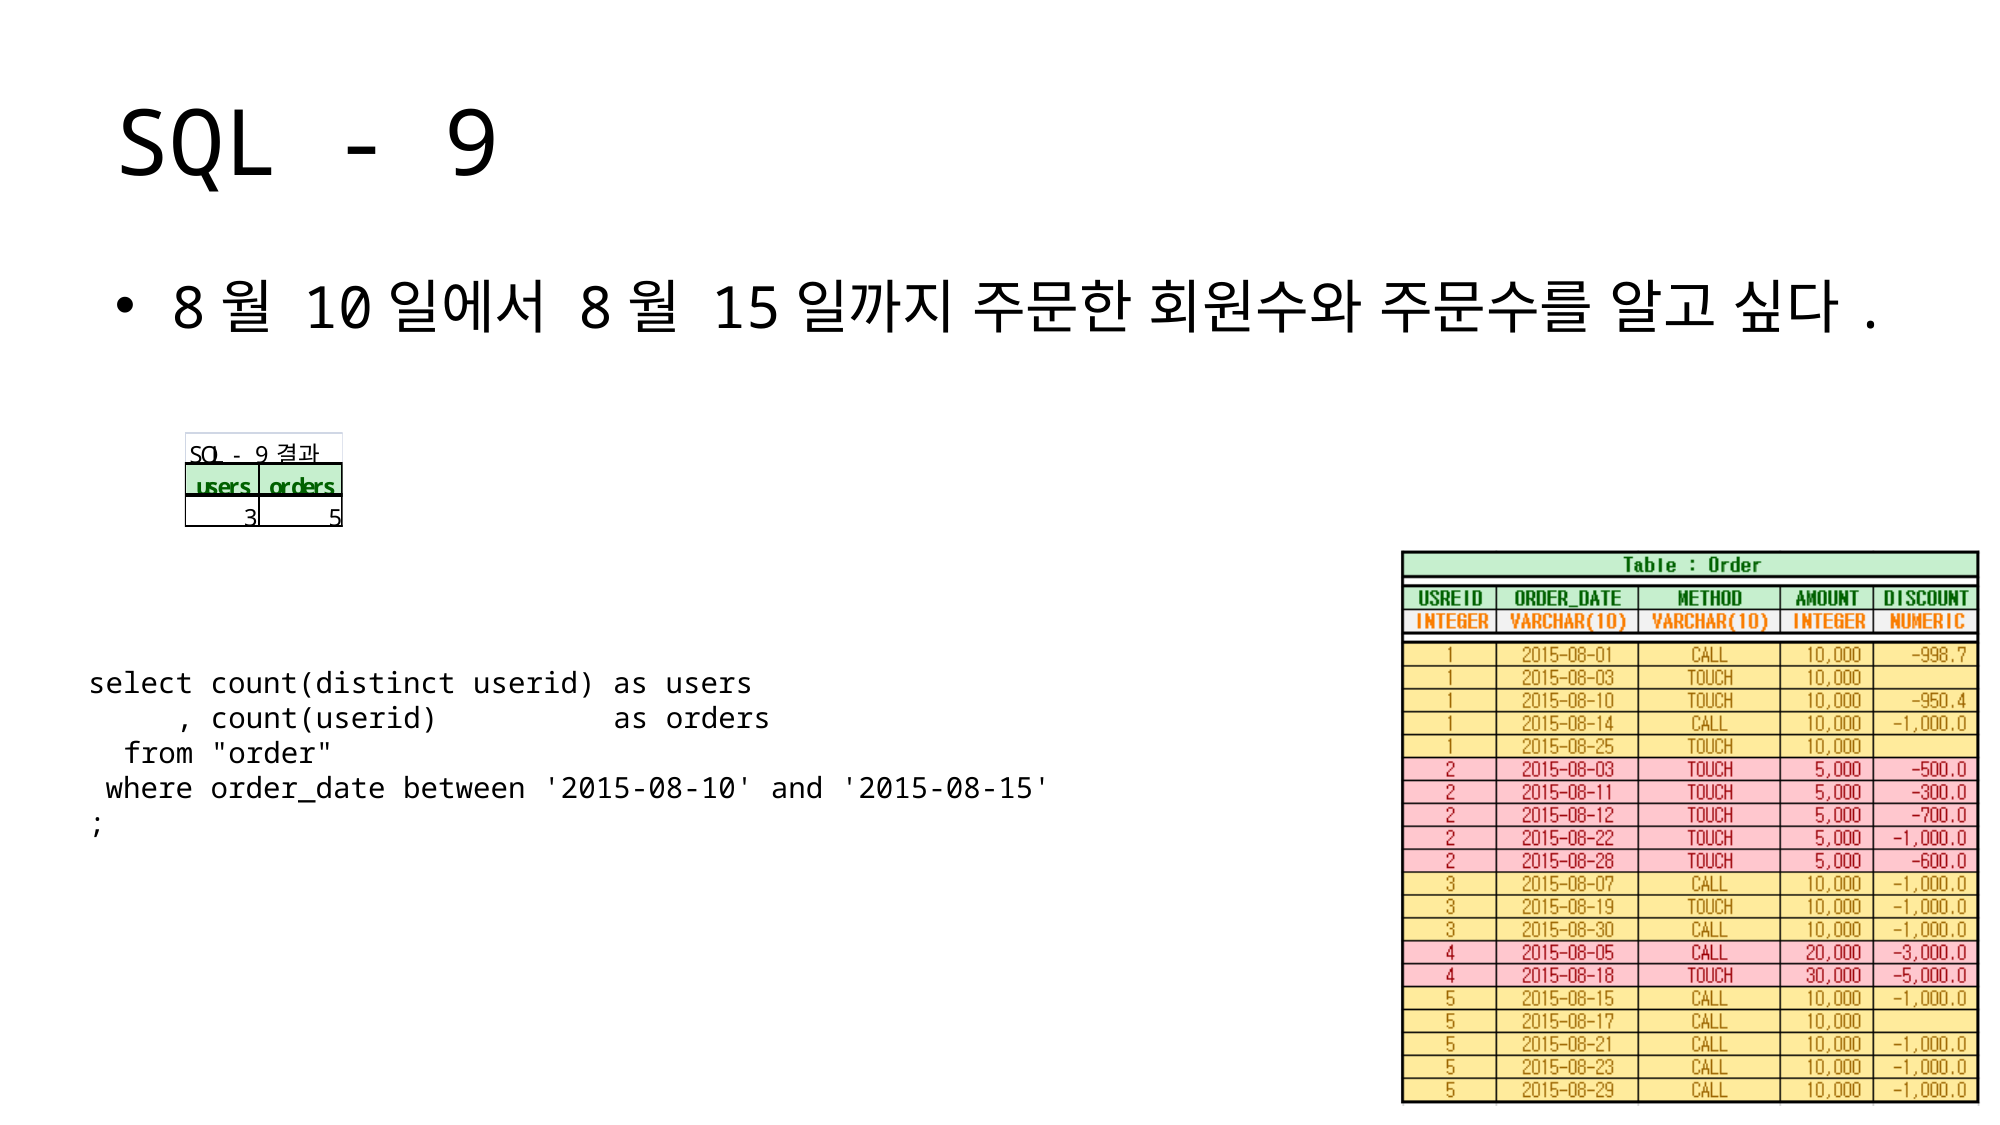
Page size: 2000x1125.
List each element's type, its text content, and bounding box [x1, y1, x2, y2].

text_box select count(distinct userid) as users , count(userid) as orders from "order" where order_date between '2015-08-10' and '2015-08-15' ; [73, 656, 1066, 847]
list 8월 10일에서 8월 15일까지 주문한 회원수와 주문수를 알고 싶다. [99, 262, 1900, 1005]
title SQL - 9 [99, 45, 1900, 233]
picture [1400, 550, 1981, 1107]
picture [184, 432, 345, 529]
